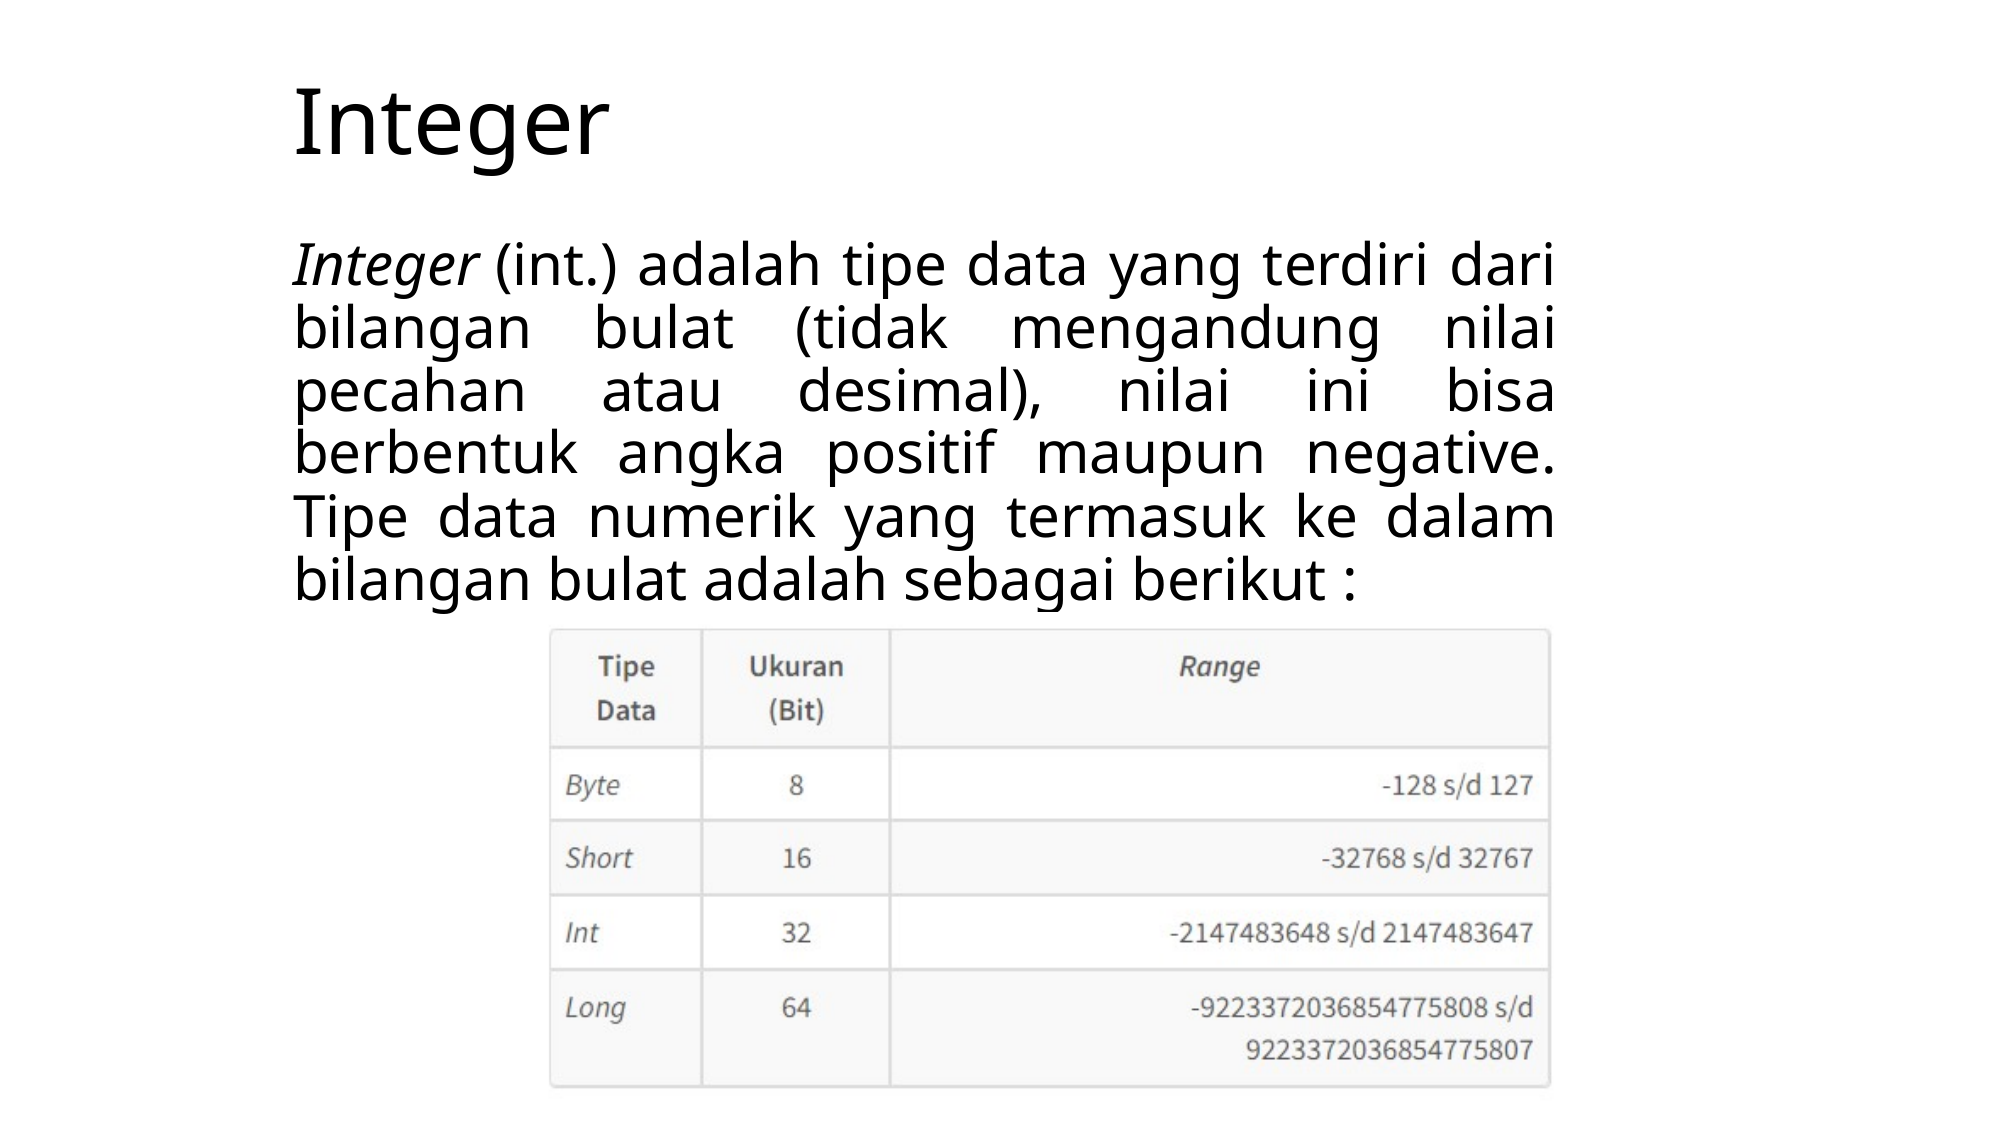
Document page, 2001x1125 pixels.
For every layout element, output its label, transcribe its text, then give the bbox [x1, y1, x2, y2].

list Integer (int.) adalah tipe data yang terdiri dari bilangan bulat (tidak mengandung nilai pecahan atau desimal), nilai ini bisa berbentuk angka positif maupun negative. Tipe data numerik yang termasuk ke dalam bilangan bulat adalah sebagai berikut : [278, 227, 1572, 394]
picture [536, 612, 1572, 1109]
text_box [137, 394, 1927, 613]
title Integer [278, 16, 750, 227]
